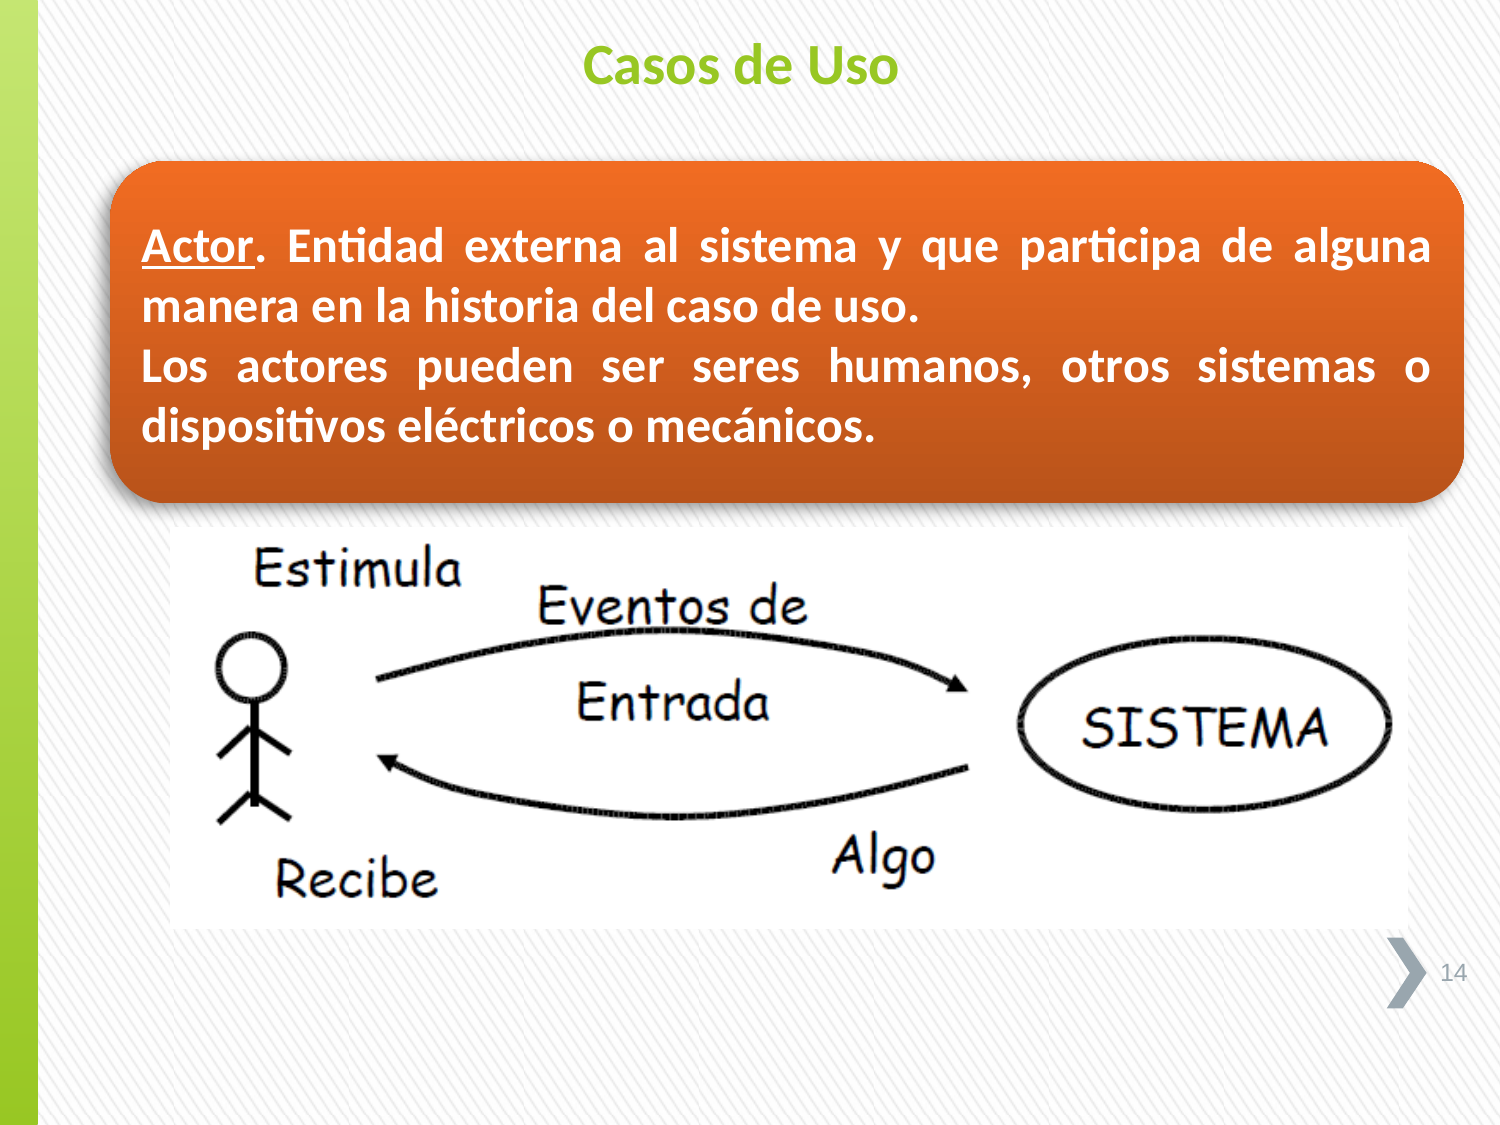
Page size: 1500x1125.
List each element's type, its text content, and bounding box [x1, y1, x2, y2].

text_box Casos de Uso [0, 19, 1492, 114]
slide_number 14 [1425, 941, 1488, 1002]
picture [169, 526, 1408, 929]
text_box Actor. Entidad externa al sistema y que participa de alguna manera en la historia del caso de uso. Los actores pueden ser seres humanos, otros sistemas o dispositivos eléctricos o mecánicos. [110, 160, 1465, 504]
